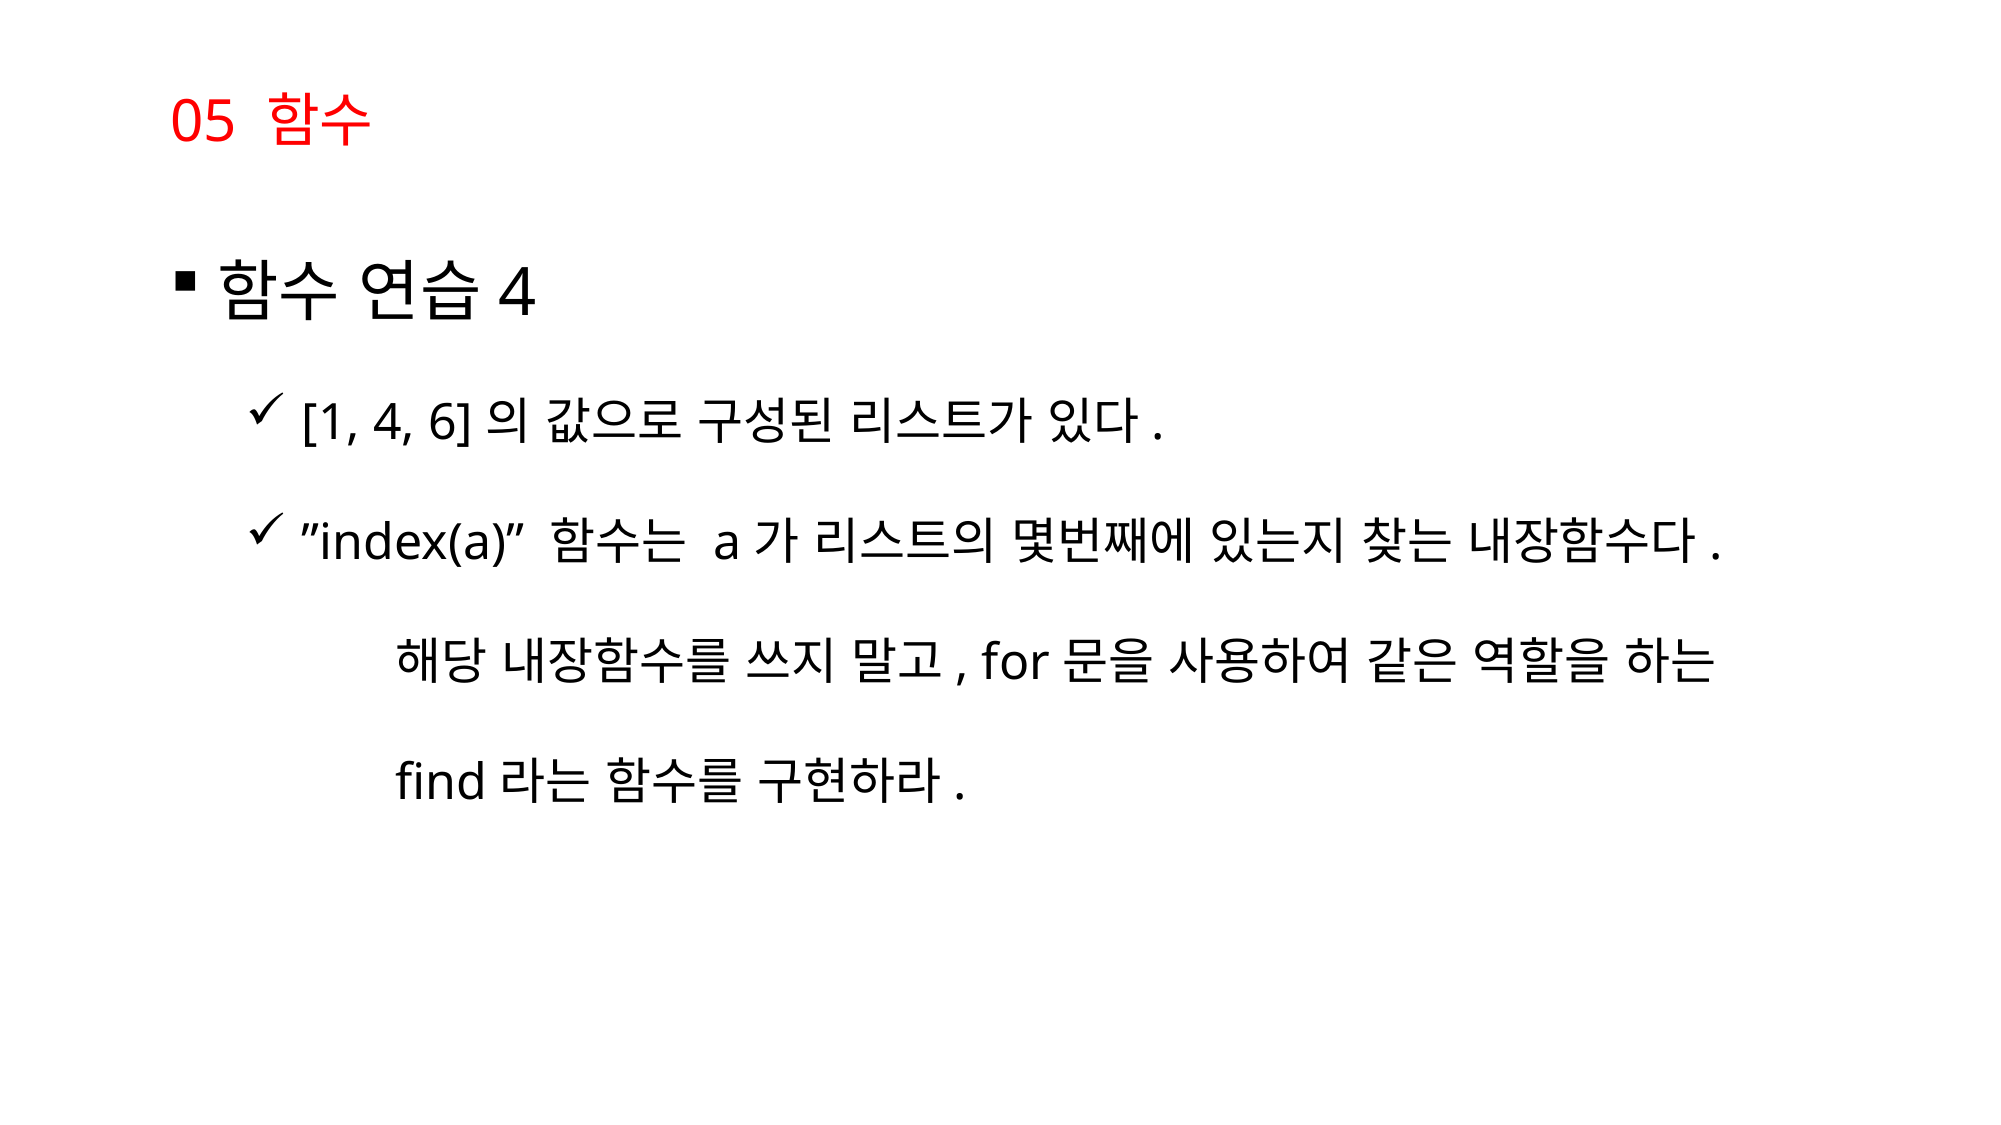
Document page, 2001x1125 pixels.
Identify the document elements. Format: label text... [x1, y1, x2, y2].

text_box 함수 연습4 [1, 4, 6]의 값으로 구성된 리스트가 있다. ”index(a)” 함수는 a가 리스트의 몇번째에 있는지 찾는 내장함수다. 해당 내장함수를 쓰지 말고, for문을 사용하여 같은 역할을 하는 find라는 함수를 구현하라. [155, 161, 1880, 817]
text_box 05 함수 [155, 76, 1291, 161]
